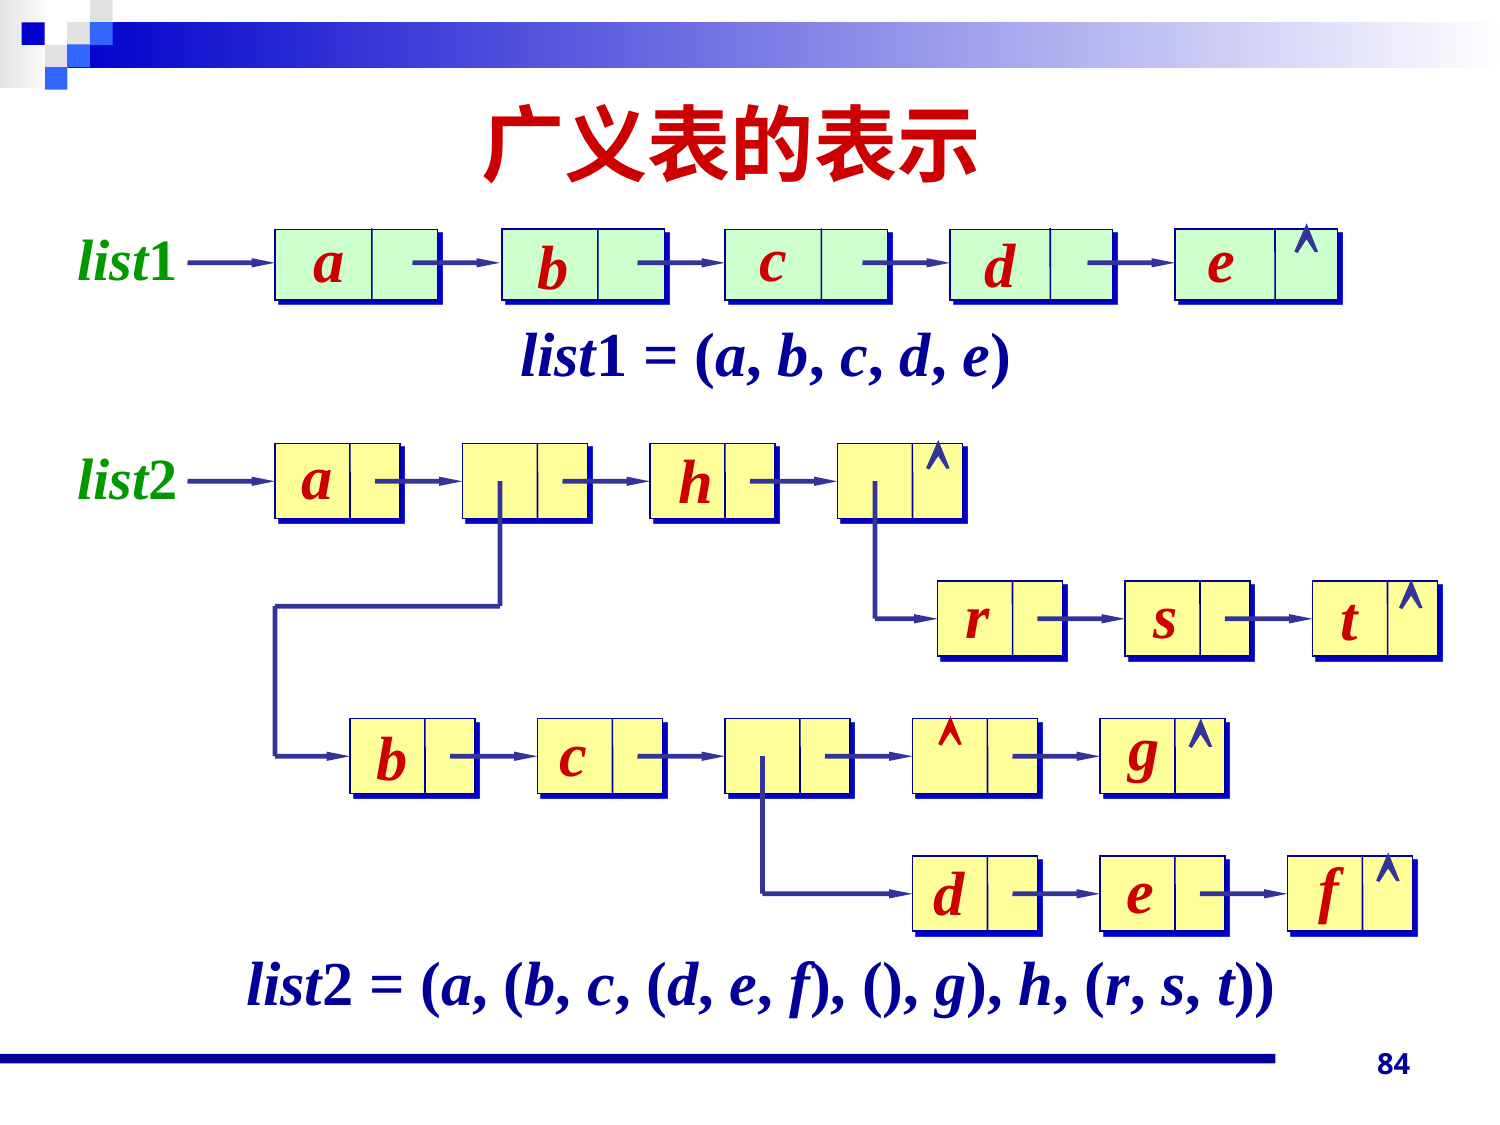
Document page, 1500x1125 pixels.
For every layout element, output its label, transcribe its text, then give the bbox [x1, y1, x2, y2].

text_box 广义表的表示 [466, 84, 1092, 200]
text_box list1 = (a, b, c, d, e) [93, 307, 1438, 397]
text_box list2 = (a, (b, c, (d, e, f), (), g), h, (r, s, t)) [231, 936, 1313, 1026]
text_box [62, 207, 1342, 310]
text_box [62, 423, 1446, 936]
slide_number 84 [1074, 1017, 1425, 1093]
